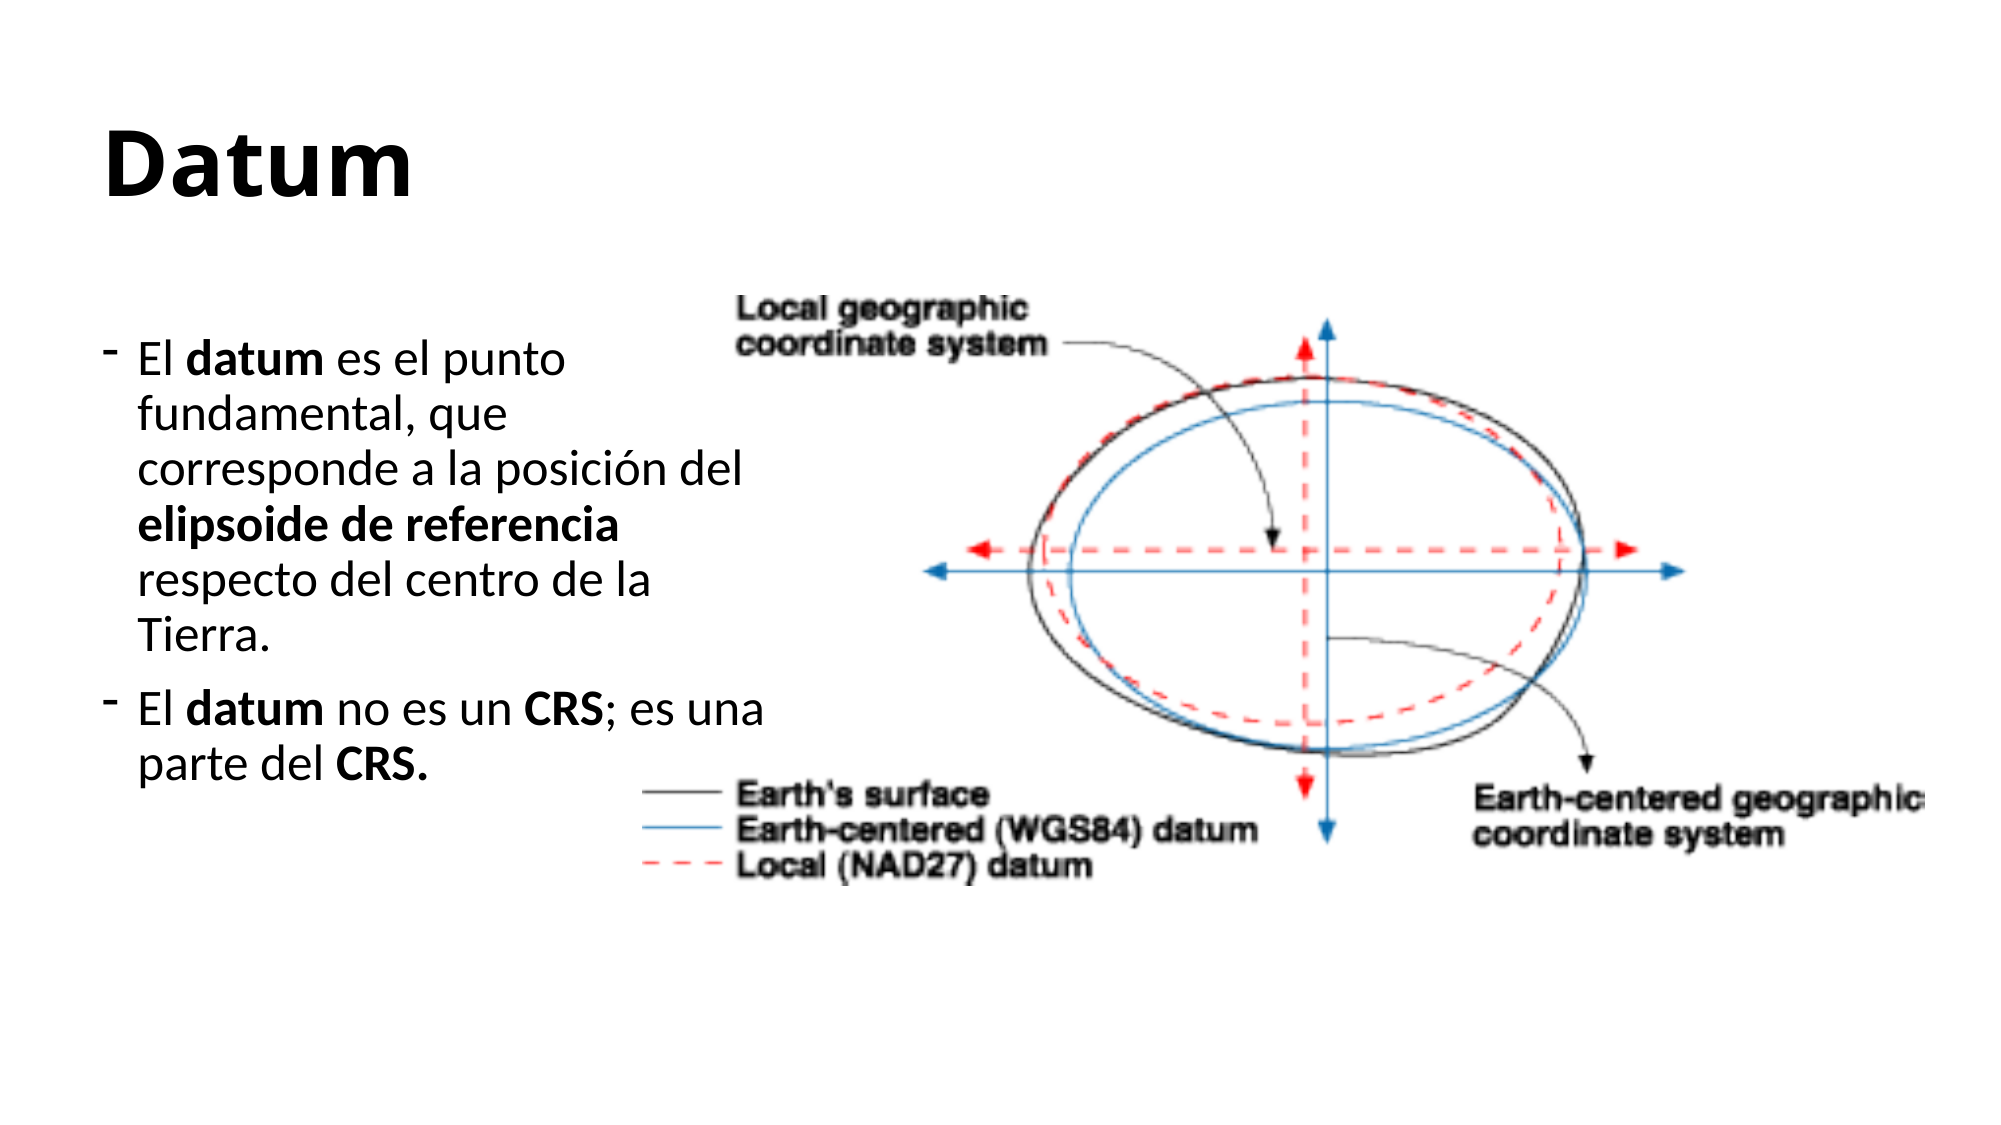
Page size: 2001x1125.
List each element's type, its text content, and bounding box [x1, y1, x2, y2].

title Datum [86, 90, 1812, 244]
picture [642, 295, 1925, 886]
list El datum es el punto fundamental, que corresponde a la posición del elipsoide de referencia respecto del centro de la Tierra. El datum no es un CRS; es una parte del CRS. [86, 323, 642, 802]
